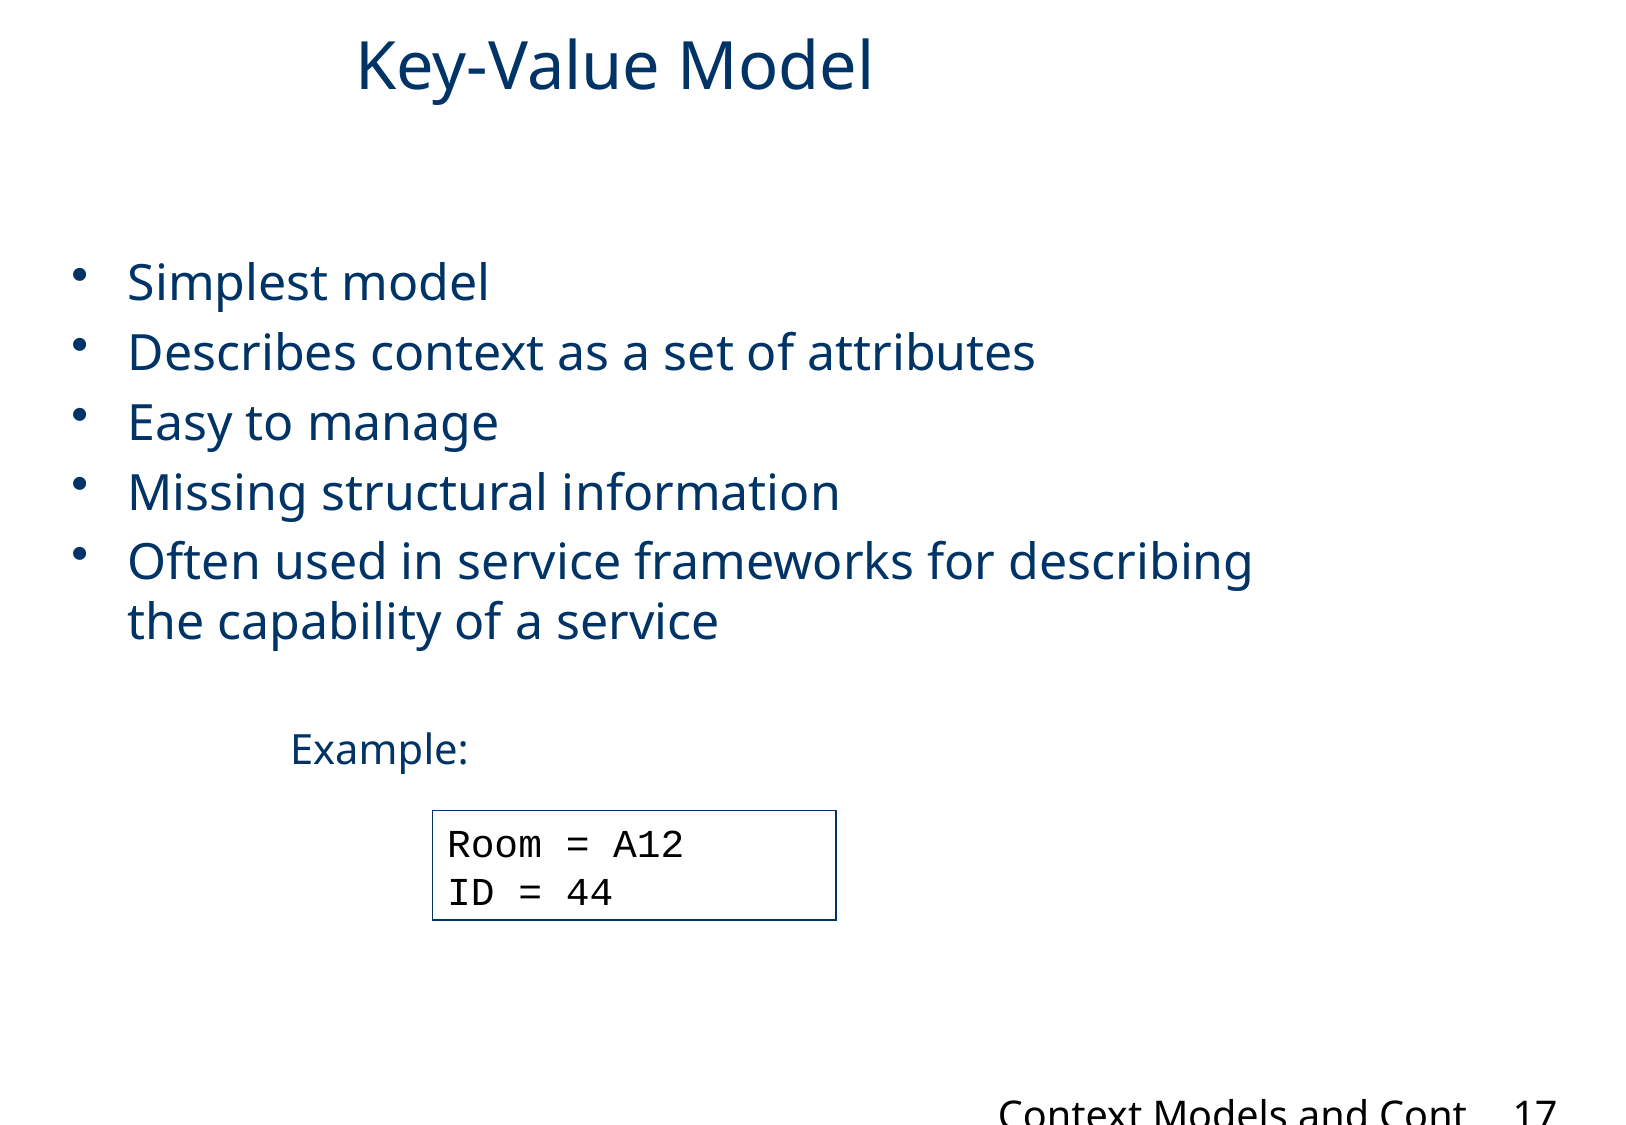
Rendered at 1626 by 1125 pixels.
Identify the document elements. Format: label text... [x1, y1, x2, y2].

text_box Room = A12 ID = 44 [432, 810, 837, 921]
footer Context Models and Context-awareness: [983, 1082, 1498, 1125]
title Key-Value Model [340, 0, 1604, 126]
slide_number 17 [1498, 1082, 1617, 1125]
text_box Example: [275, 715, 485, 781]
list Simplest model Describes context as a set of attributes Easy to manage Missing structural information Often used in service frameworks for describing the capability of a service [56, 172, 1606, 665]
